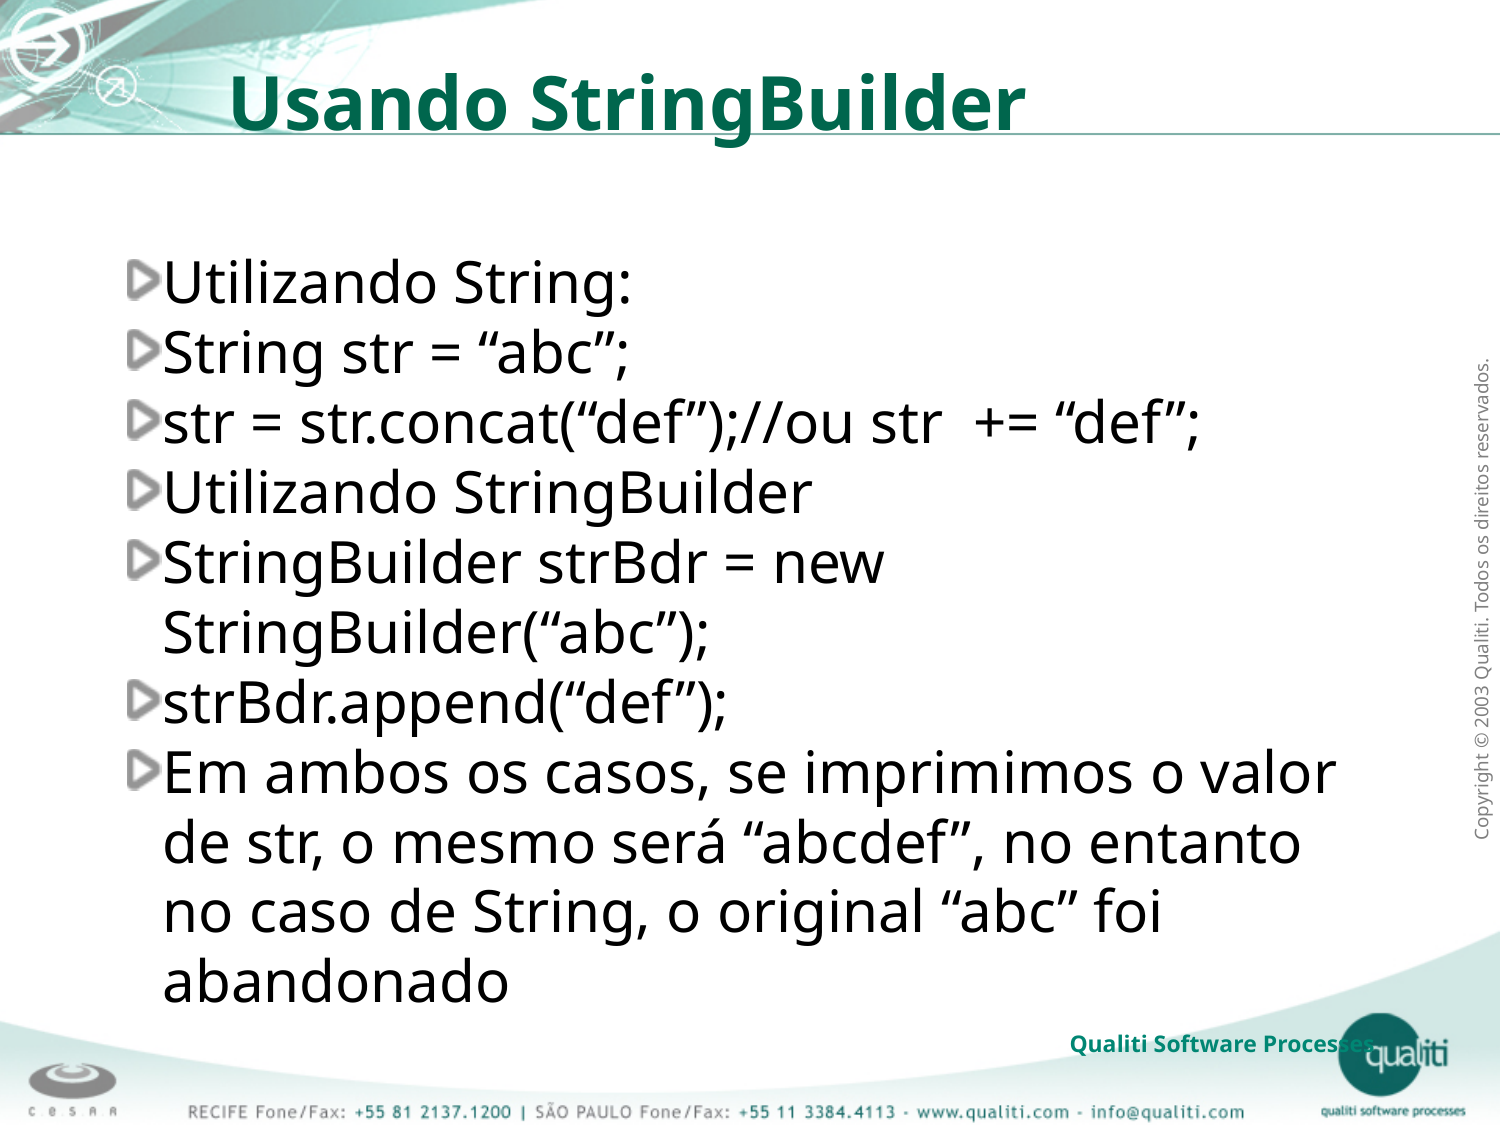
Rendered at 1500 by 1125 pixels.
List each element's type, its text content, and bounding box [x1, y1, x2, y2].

text_box Usando StringBuilder [212, 0, 1488, 153]
picture [0, 0, 1500, 1125]
text_box Utilizando String: String str = “abc”; str = str.concat(“def”);//ou str += “def”; Utilizando StringBuilder StringBuilder strBdr = new StringBuilder(“abc”); strBdr.append(“def”); Em ambos os casos, se imprimimos o valor de str, o mesmo será “abcdef”, no entanto no caso de String, o original “abc” foi abandonado [112, 237, 1388, 1013]
